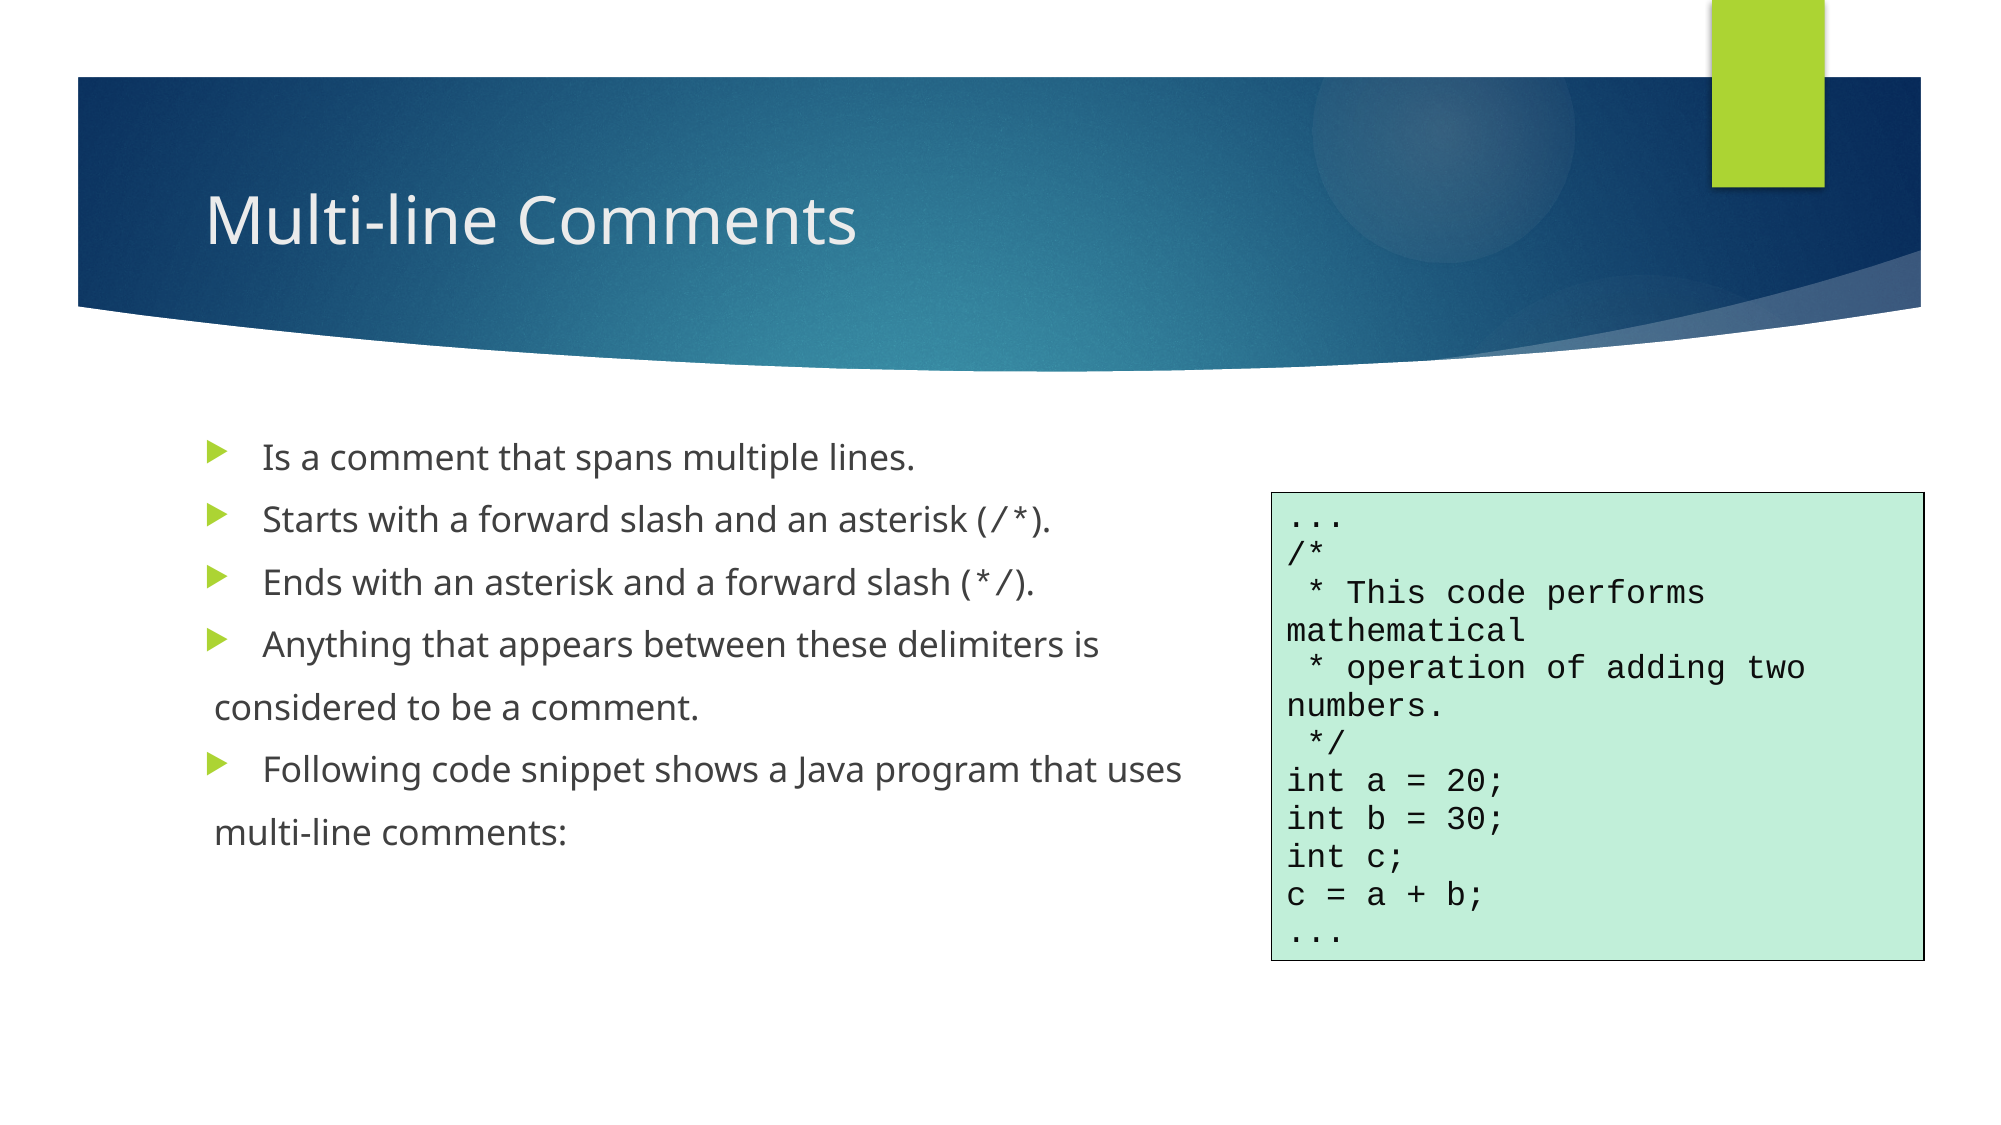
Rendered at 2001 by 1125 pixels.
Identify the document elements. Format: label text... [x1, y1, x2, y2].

list Is a comment that spans multiple lines. Starts with a forward slash and an asterisk (/*). Ends with an asterisk and a forward slash (*/). Anything that appears between these delimiters is considered to be a comment. Following code snippet shows a Java program that uses multi-line comments: [189, 427, 1627, 988]
title Multi-line Comments [189, 159, 1627, 276]
table_header ... /* * This code performs mathematical * operation of adding two numbers. */ int a = 20; int b = 30; int c; c = a + b; ... [1272, 493, 1923, 960]
